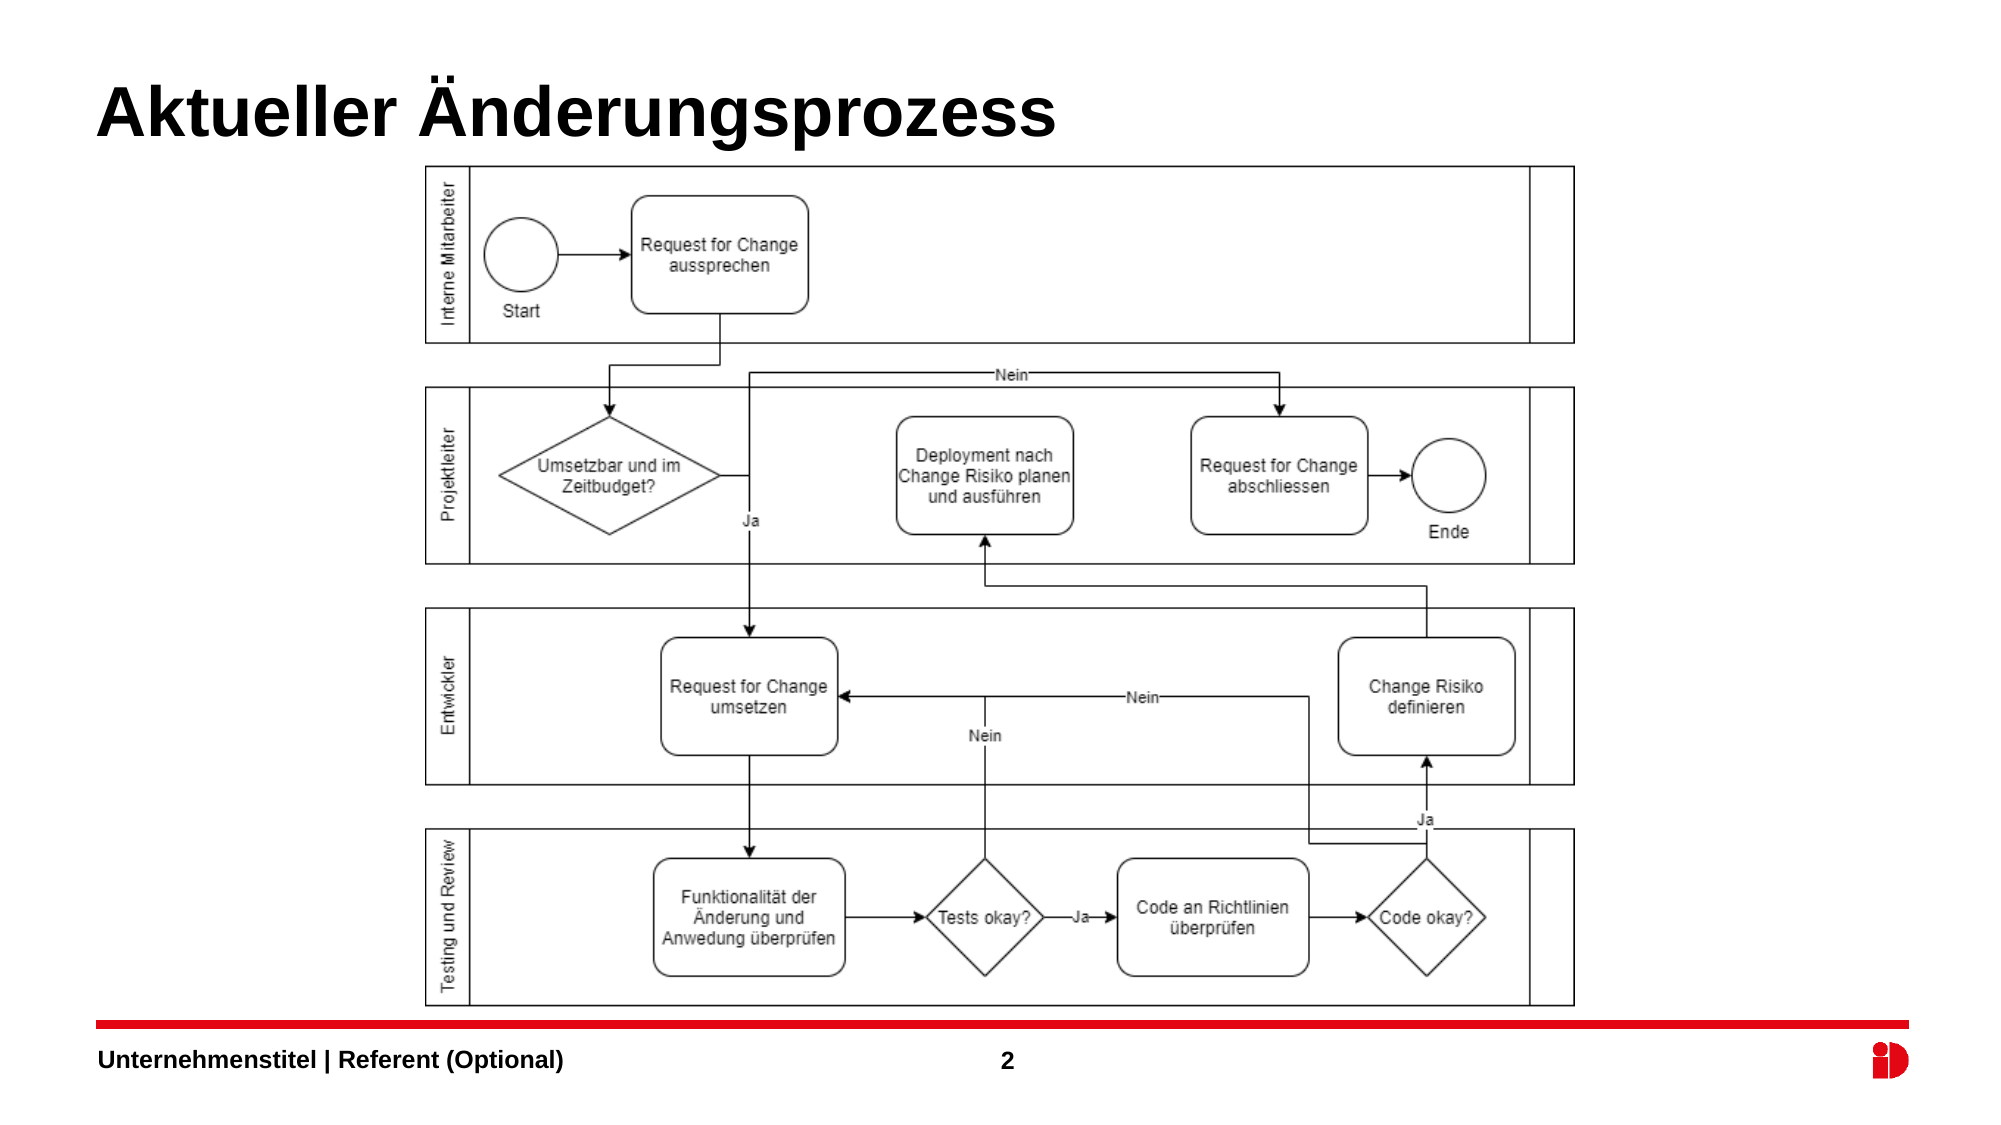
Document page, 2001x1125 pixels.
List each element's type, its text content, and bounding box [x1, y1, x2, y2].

picture [1871, 1041, 1909, 1079]
title Aktueller Änderungsprozess [95, 75, 1790, 143]
picture [425, 160, 1575, 1011]
